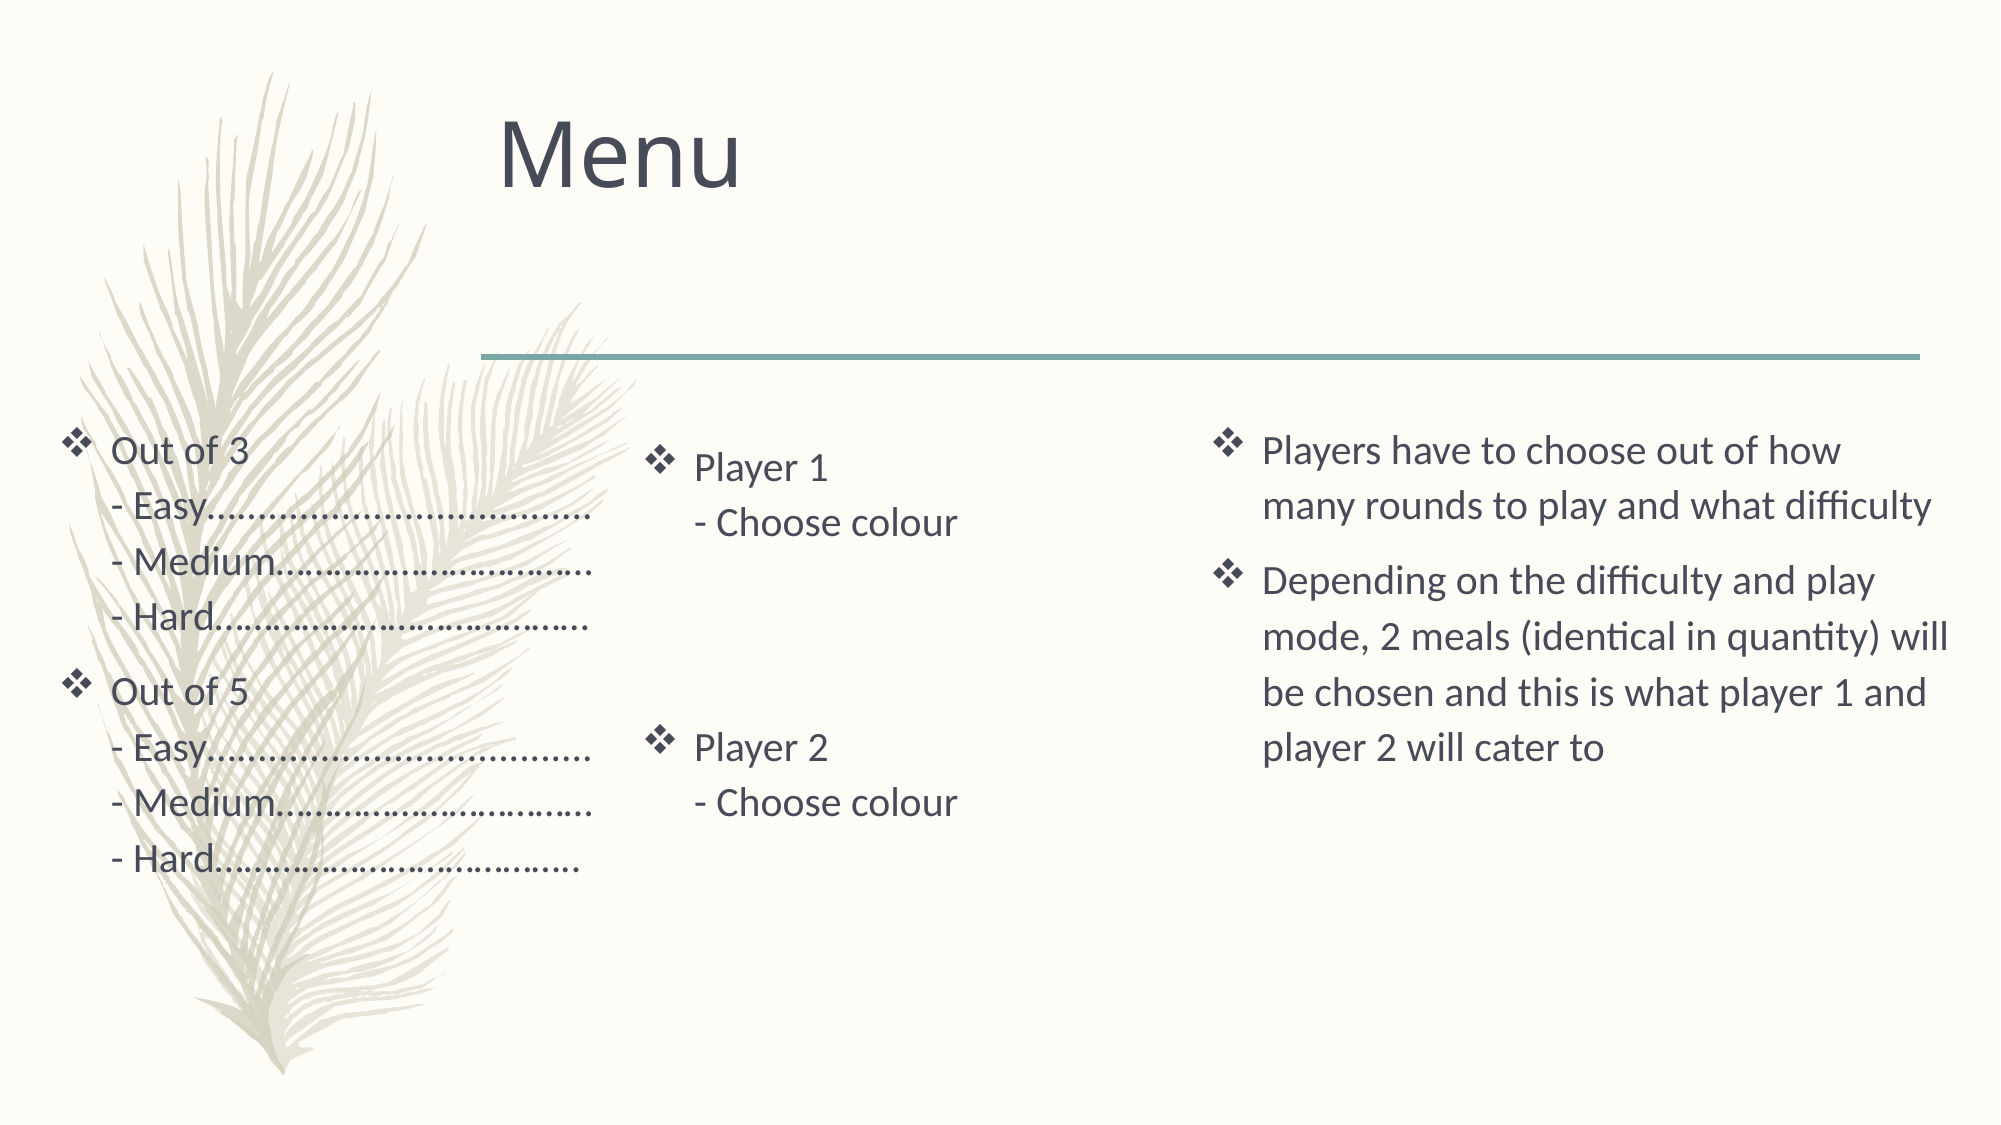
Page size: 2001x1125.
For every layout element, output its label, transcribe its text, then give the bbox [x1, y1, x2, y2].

title Menu [481, 93, 1920, 350]
text_box Players have to choose out of how many rounds to play and what difficulty Depending on the difficulty and play mode, 2 meals (identical in quantity) will be chosen and this is what player 1 and player 2 will cater to [1194, 409, 1978, 1009]
list Out of 3 - Easy….................................. - Medium…………………………… - Hard………………………………… Out of 5 - Easy….................................. - Medium…………………………… - Hard……………………………….. [43, 409, 644, 1009]
text_box Player 1 - Choose colour Player 2 - Choose colour [626, 426, 1227, 1026]
